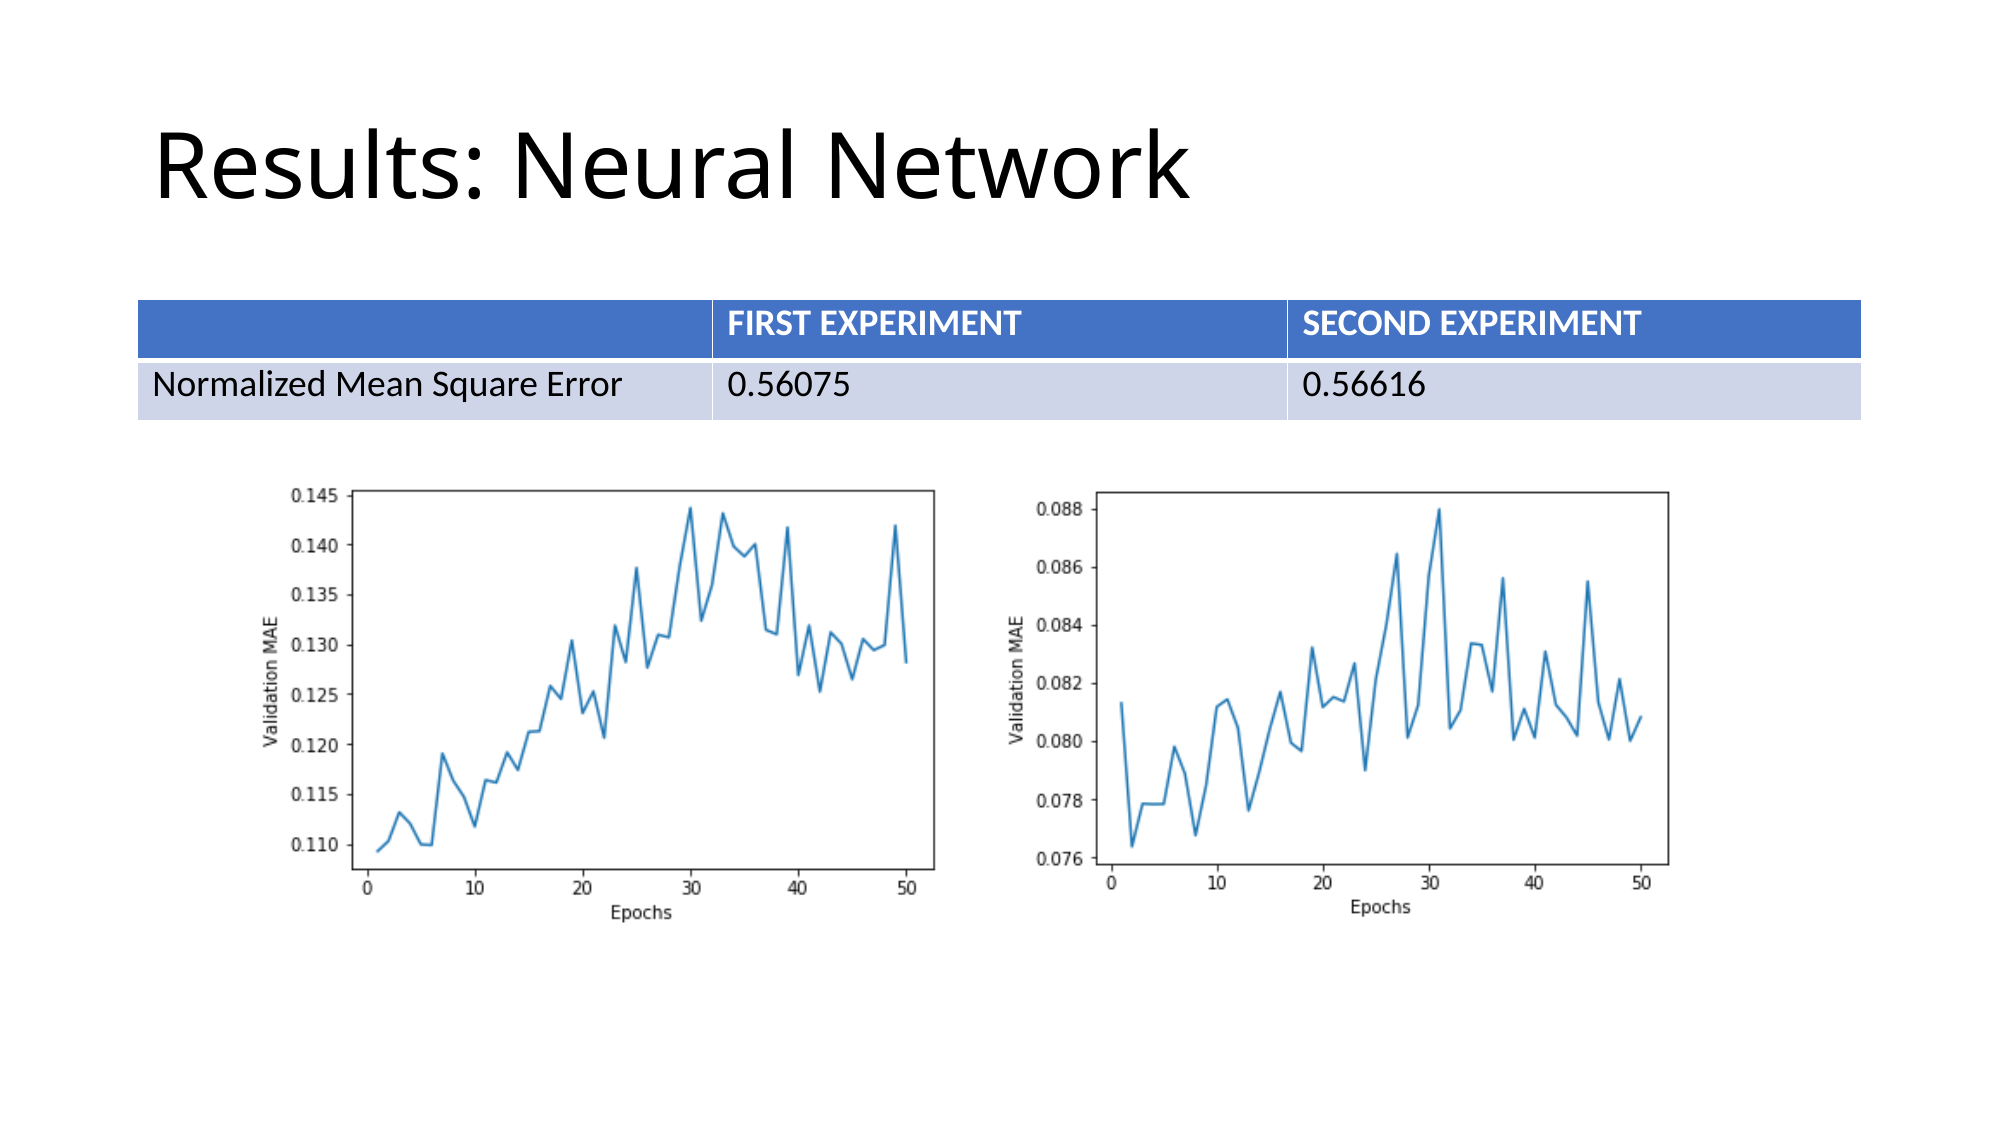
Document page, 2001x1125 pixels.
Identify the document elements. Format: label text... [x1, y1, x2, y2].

picture [999, 475, 1685, 930]
title Results: Neural Network [137, 59, 1863, 278]
table_header FIRST EXPERIMENT [713, 300, 1287, 358]
table_cell Normalized Mean Square Error [138, 363, 712, 420]
table_header [138, 300, 712, 358]
table_cell 0.56075 [713, 363, 1287, 420]
picture [253, 473, 951, 935]
table_header SECOND EXPERIMENT [1288, 300, 1861, 358]
table_cell 0.56616 [1288, 363, 1861, 420]
